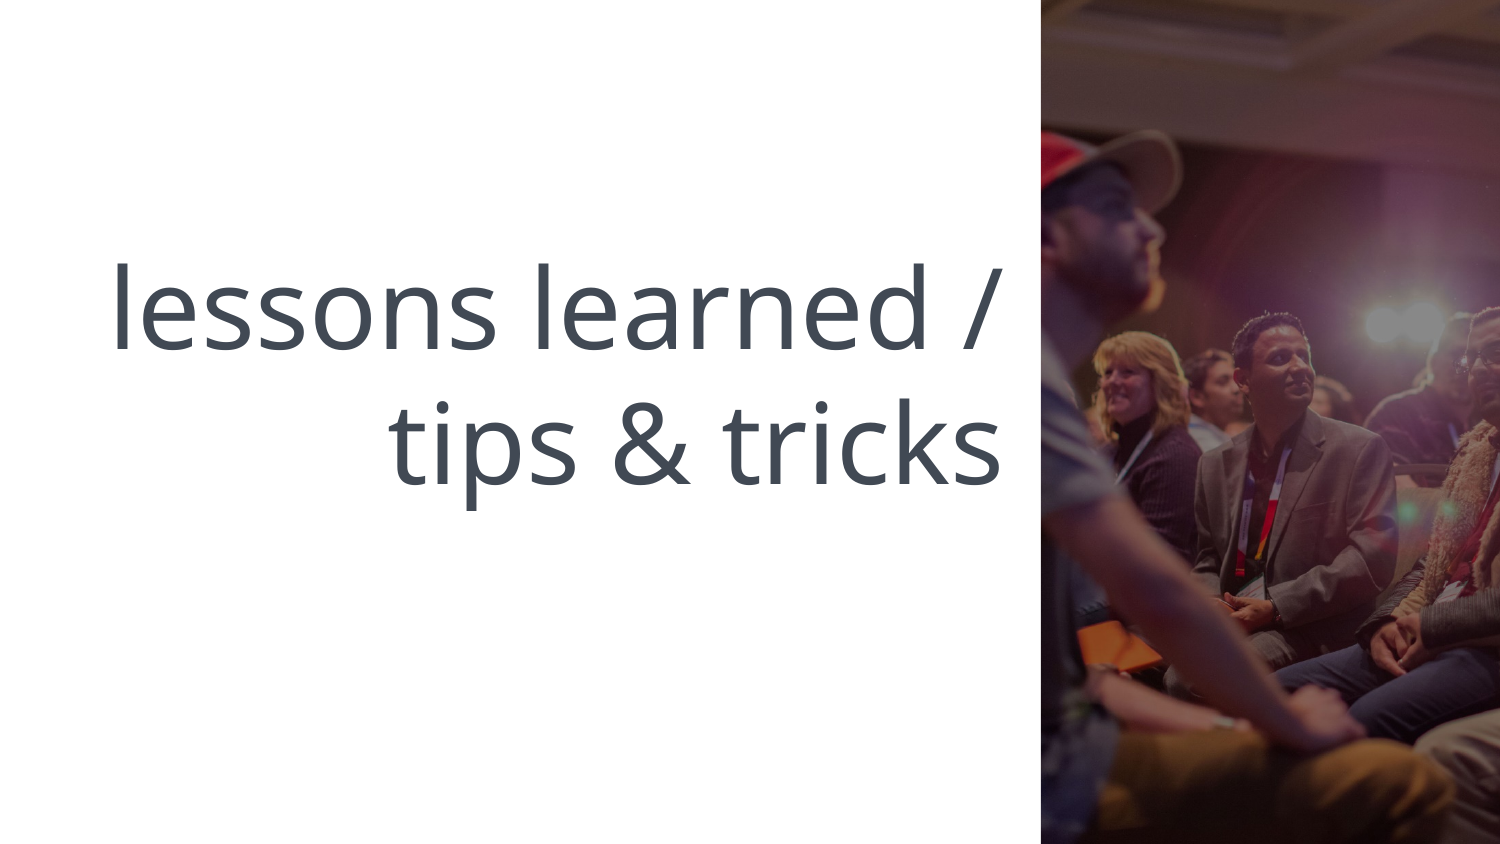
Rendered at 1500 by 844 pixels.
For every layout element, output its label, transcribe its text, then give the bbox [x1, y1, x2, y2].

title lessons learned / tips & tricks [25, 76, 1021, 515]
picture [1040, 0, 1500, 844]
